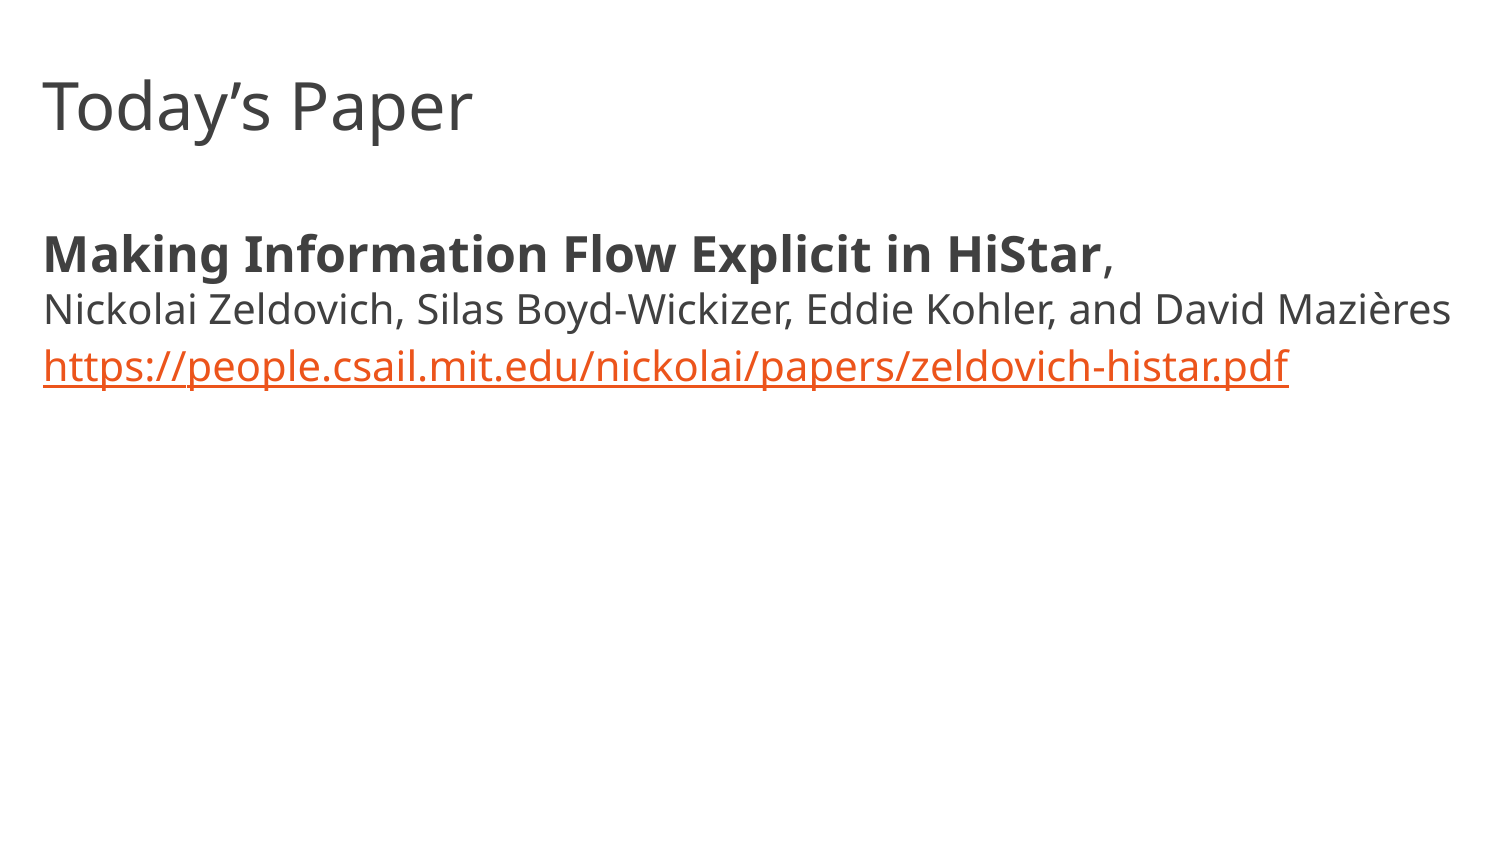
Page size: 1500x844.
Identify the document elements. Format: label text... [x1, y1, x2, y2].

title Today’s Paper [27, 33, 1480, 175]
list Making Information Flow Explicit in HiStar, Nickolai Zeldovich, Silas Boyd-Wickizer, Eddie Kohler, and David Mazières https://people.csail.mit.edu/nickolai/papers/zeldovich-histar.pdf [27, 215, 1480, 773]
